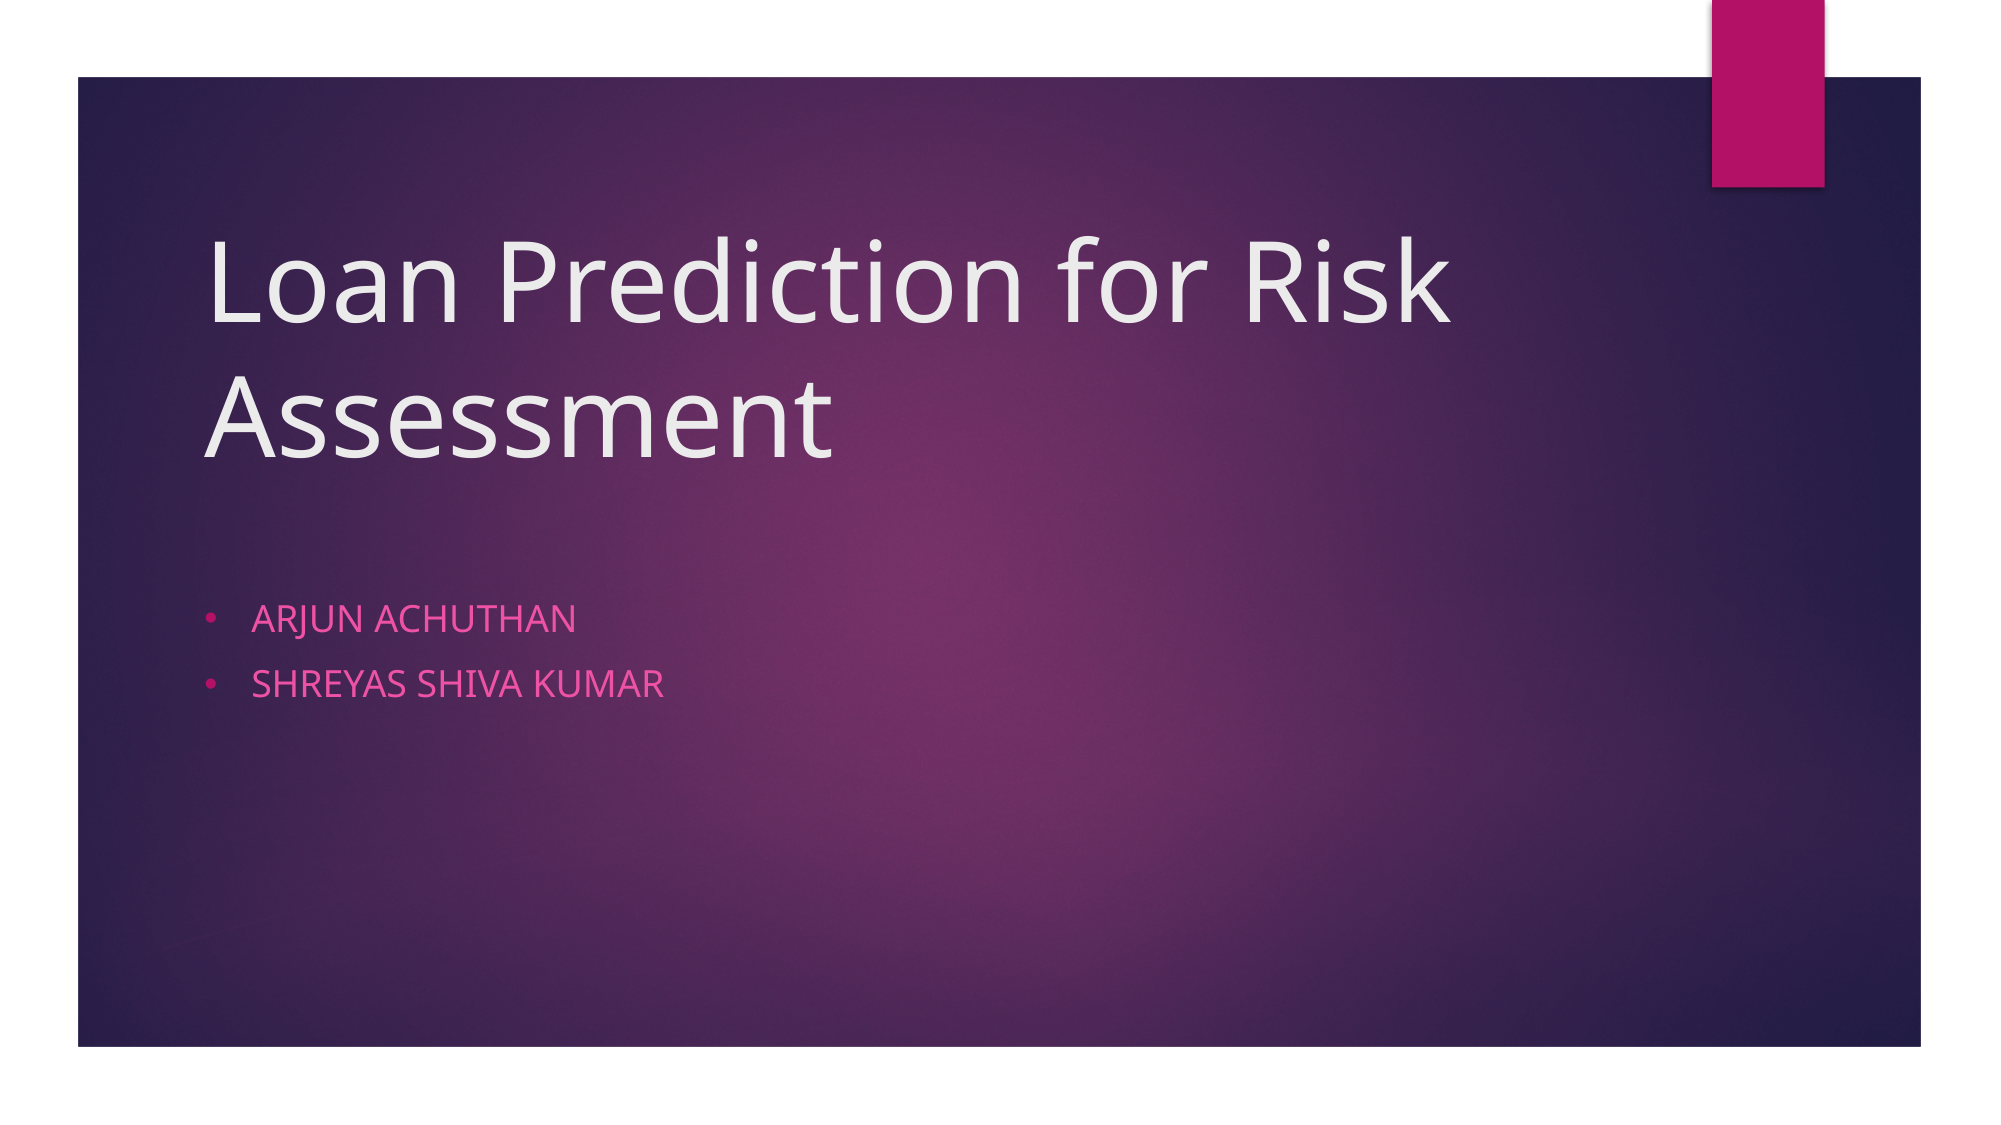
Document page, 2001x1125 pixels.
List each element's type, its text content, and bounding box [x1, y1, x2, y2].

title Loan Prediction for Risk Assessment [189, 192, 1638, 488]
subtitle ARJUN ACHUTHAN SHREYAS SHIVA KUMAR [189, 587, 1638, 925]
picture [79, 78, 1920, 1046]
